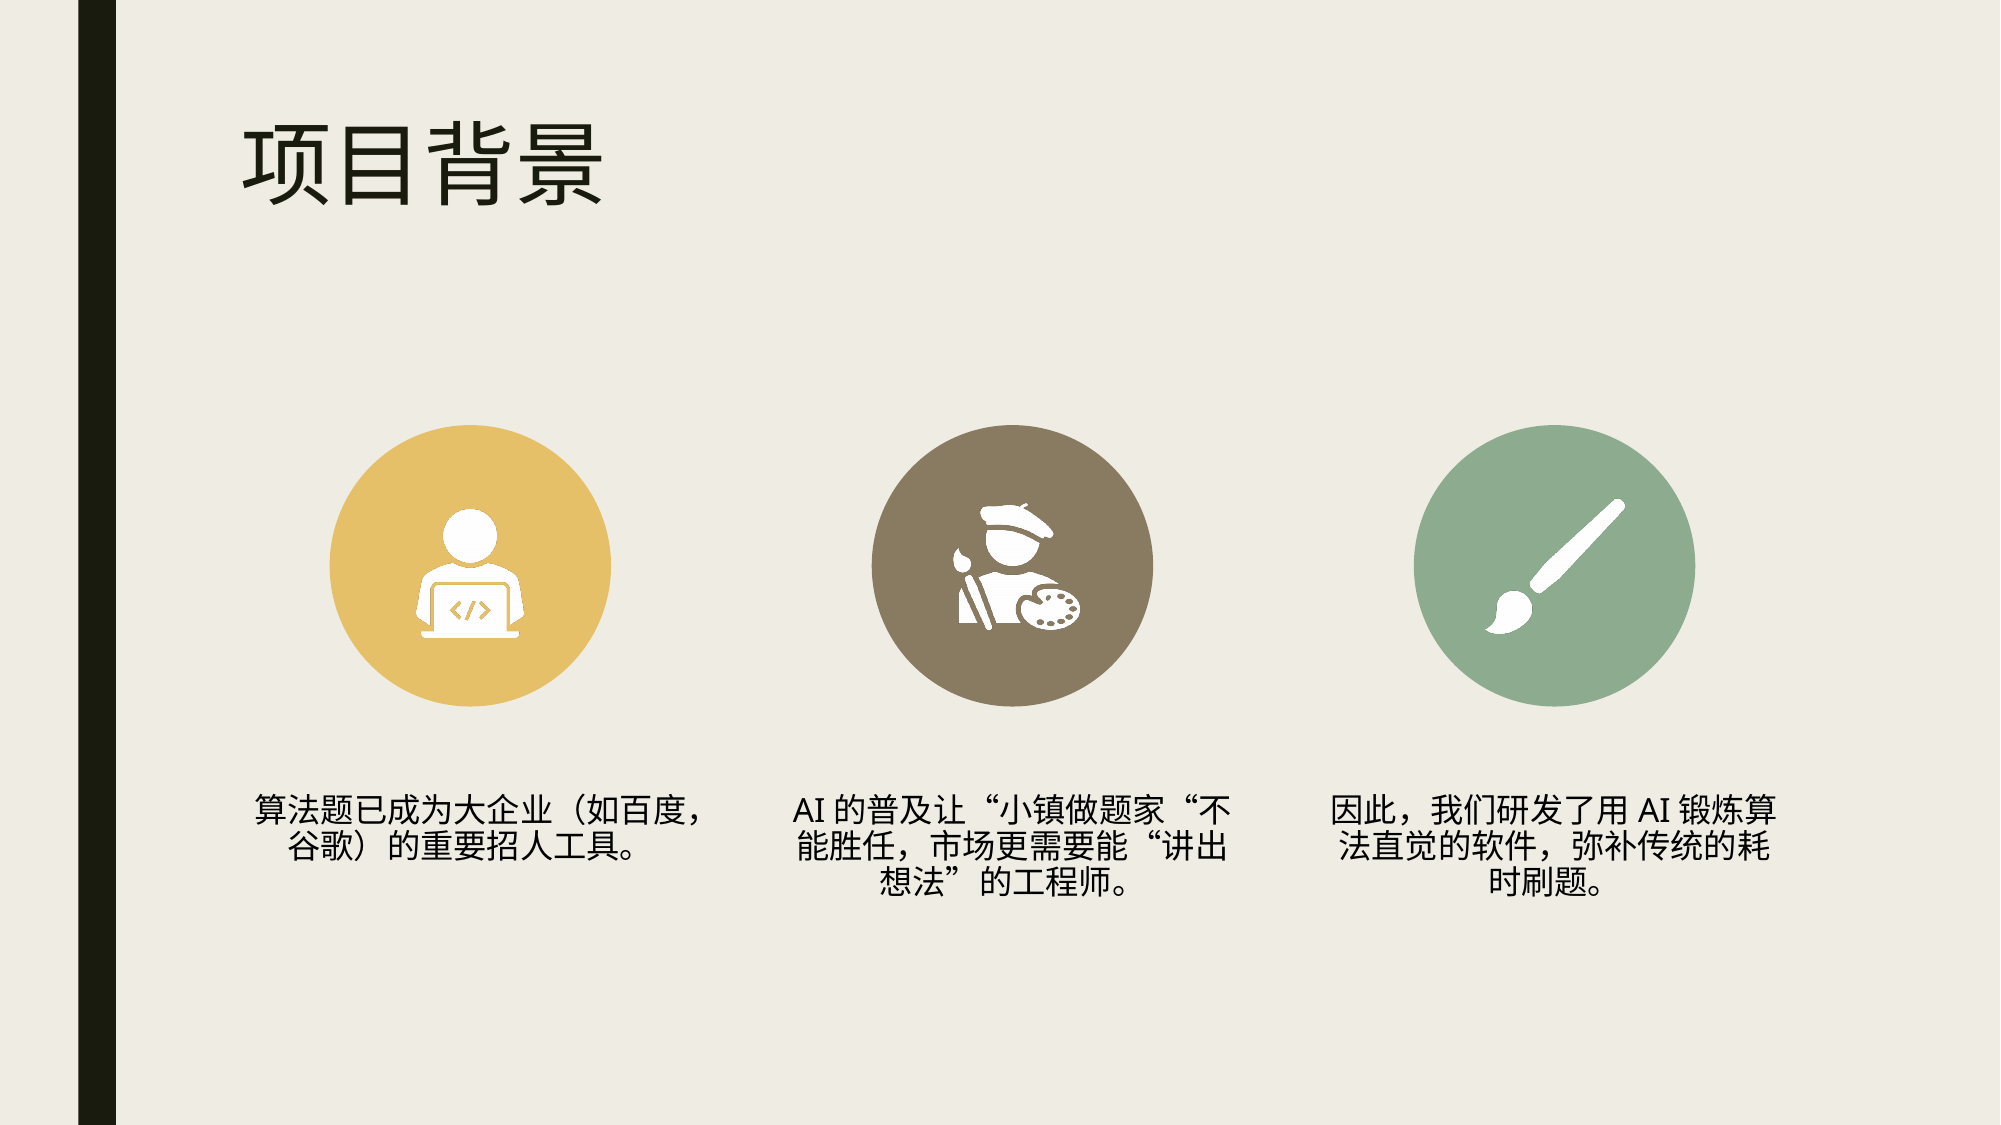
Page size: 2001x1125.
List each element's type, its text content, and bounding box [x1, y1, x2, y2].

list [224, 374, 1800, 963]
title 项目背景 [225, 112, 1800, 357]
